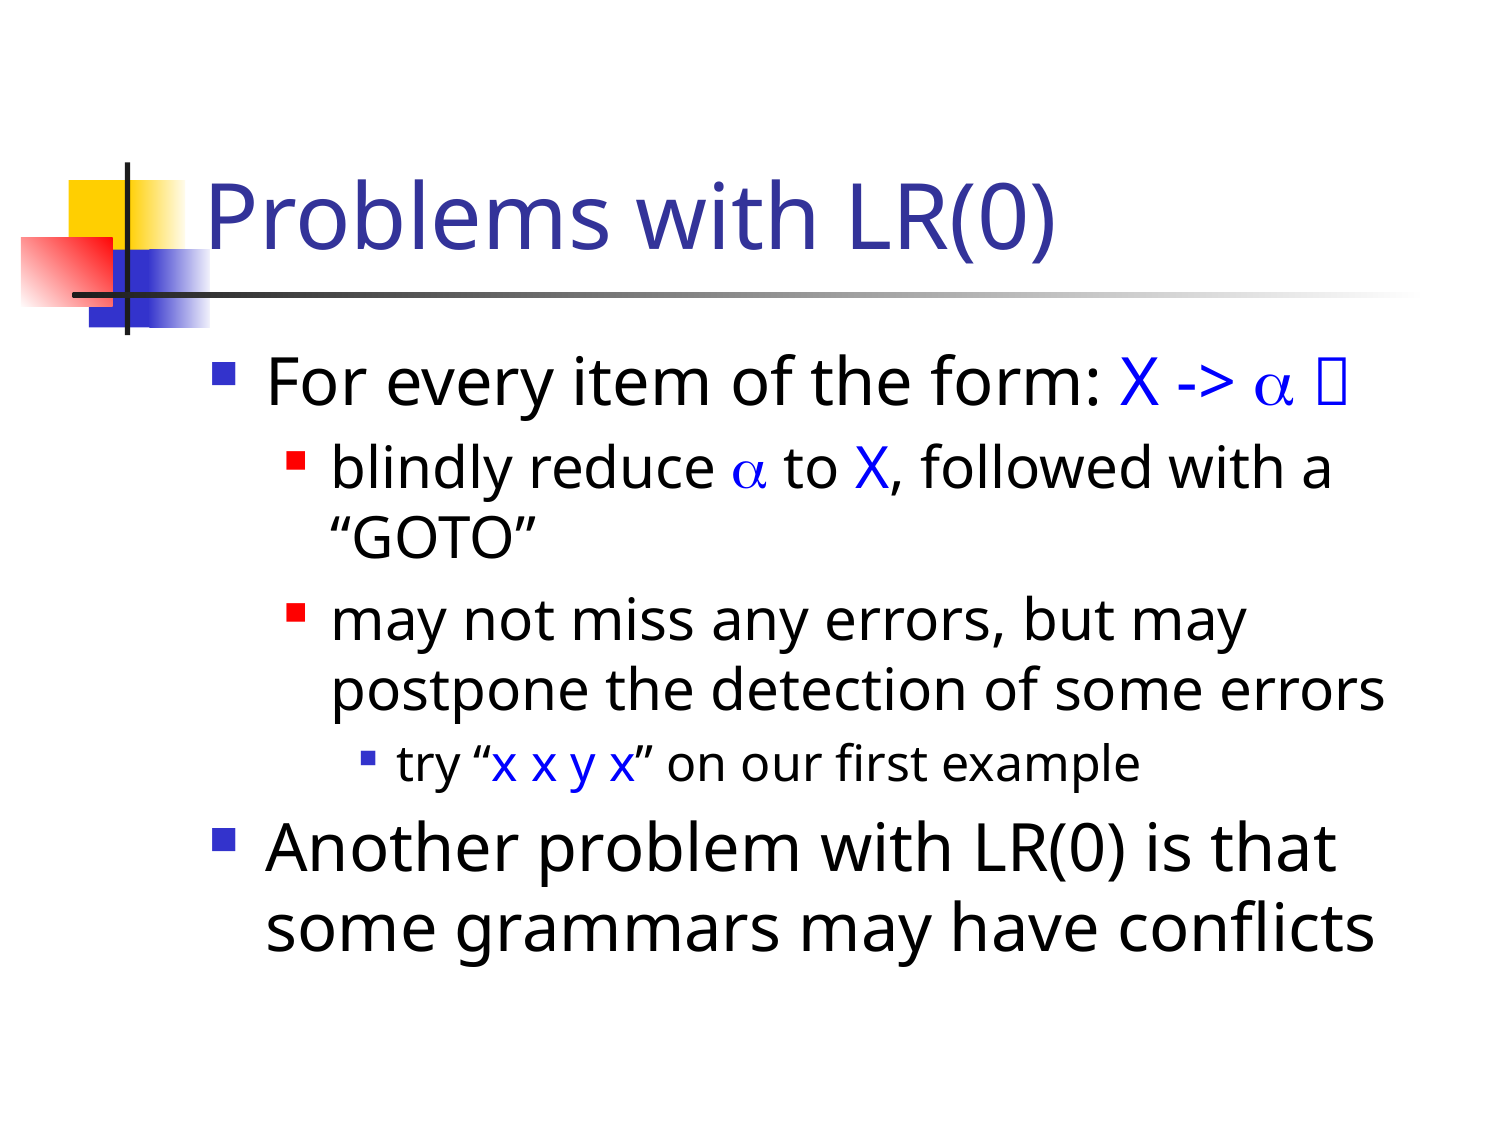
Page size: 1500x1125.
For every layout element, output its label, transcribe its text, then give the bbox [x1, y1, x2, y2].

list For every item of the form: X ->   blindly reduce  to X, followed with a “GOTO” may not miss any errors, but may postpone the detection of some errors try “x x y x” on our first example Another problem with LR(0) is that some grammars may have conflicts [193, 331, 1469, 1006]
title Problems with LR(0) [188, 35, 1468, 275]
